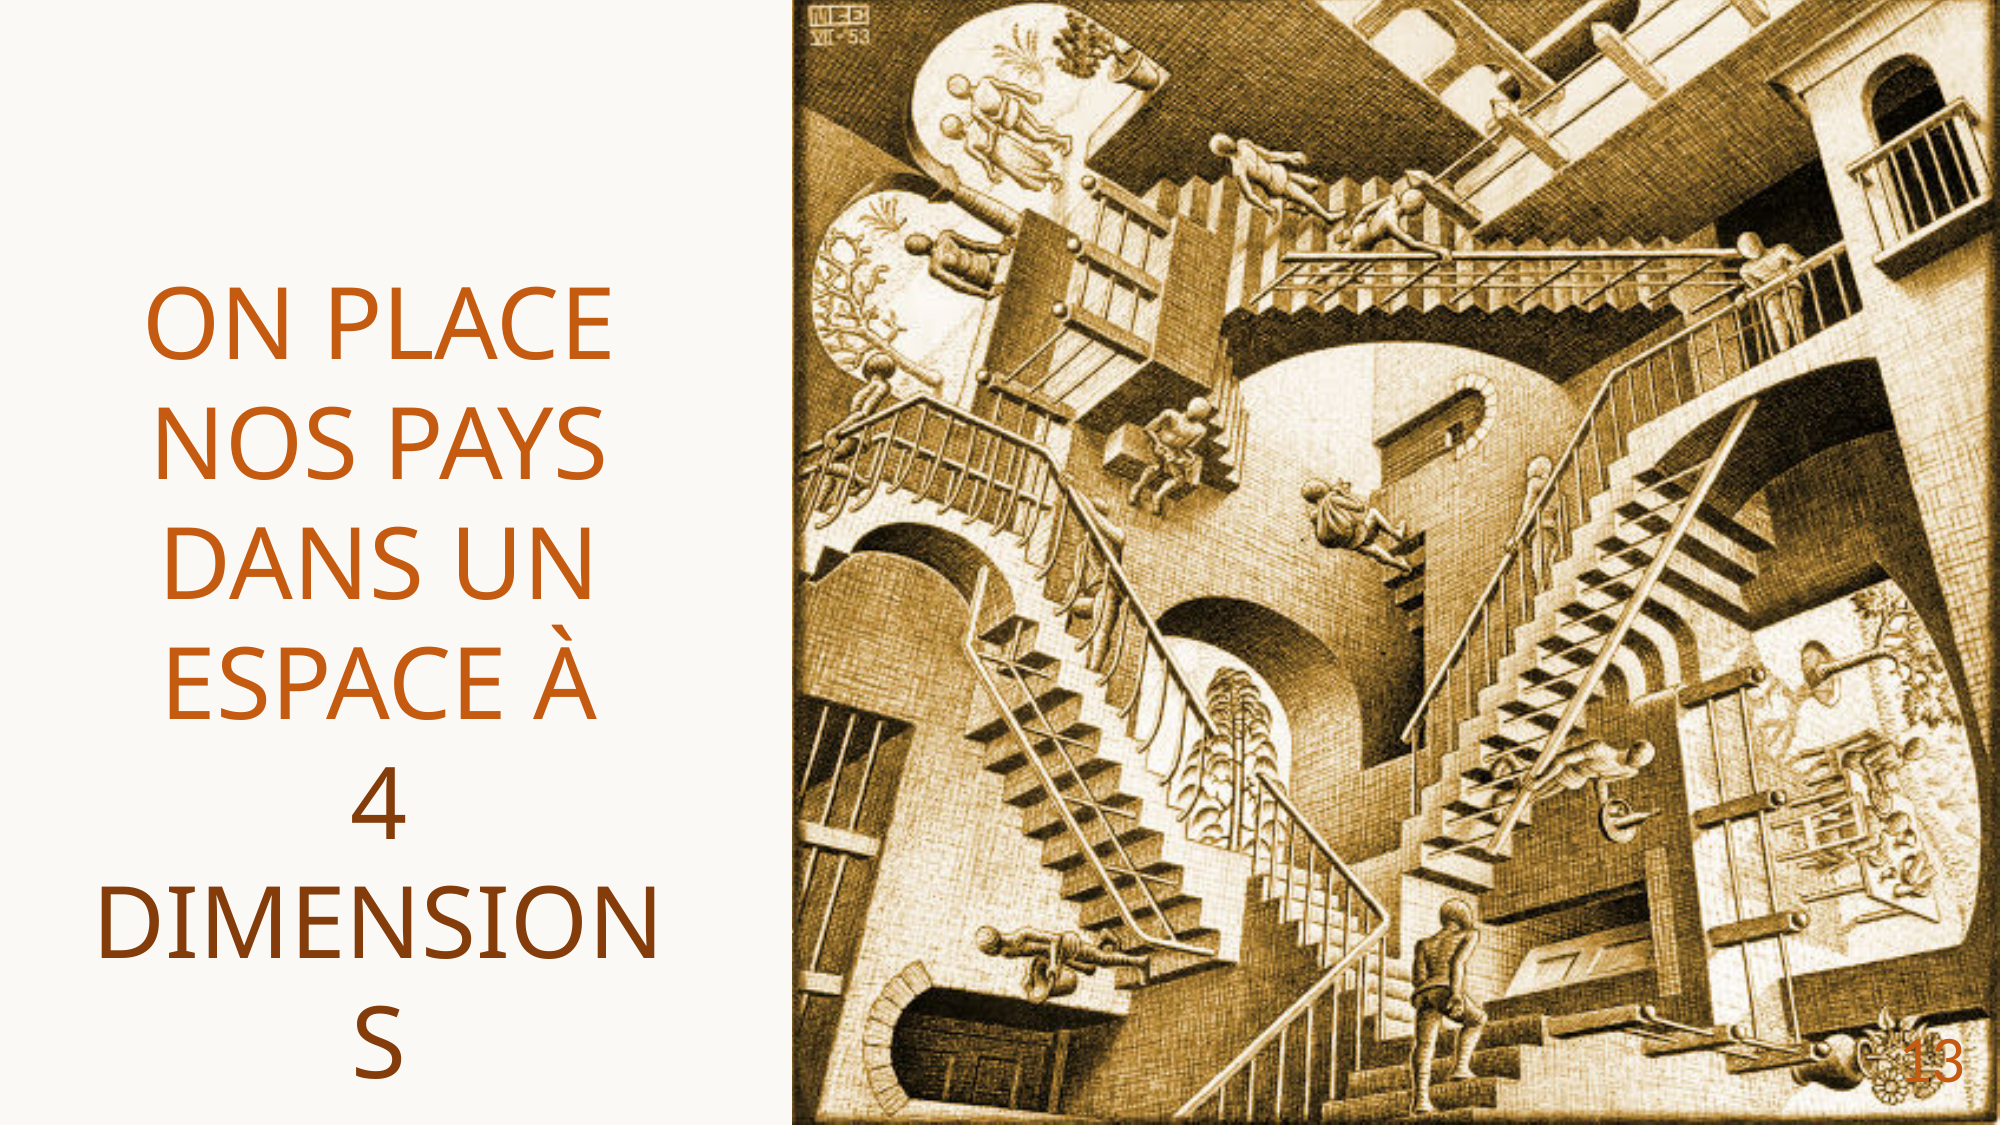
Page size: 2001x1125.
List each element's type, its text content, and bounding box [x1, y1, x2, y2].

text_box ON PLACE NOS PAYS DANS UN ESPACE À 4 DIMENSIONS [57, 251, 701, 1107]
picture [792, 0, 2000, 1125]
